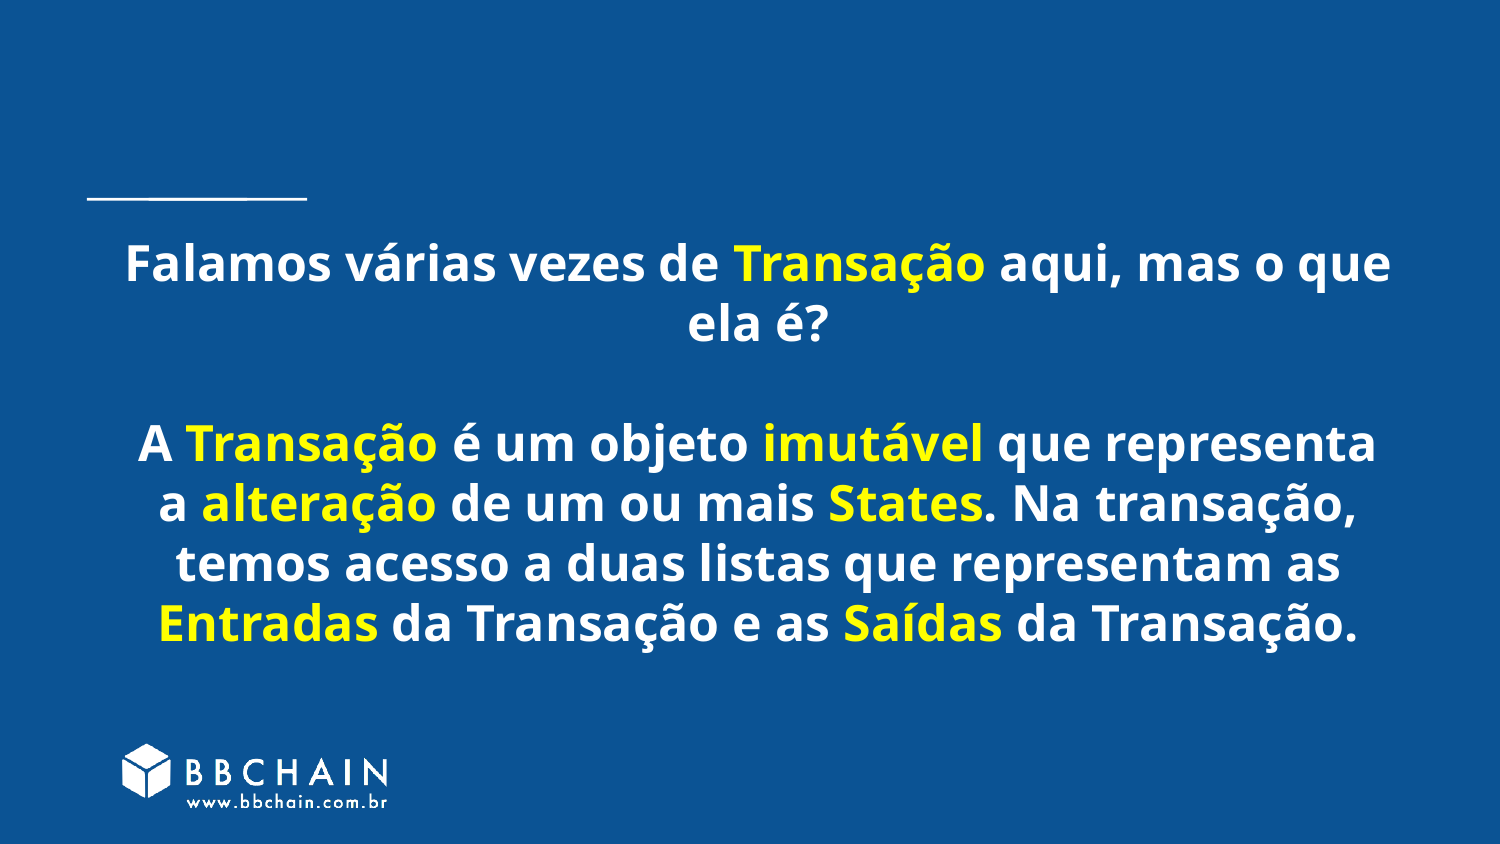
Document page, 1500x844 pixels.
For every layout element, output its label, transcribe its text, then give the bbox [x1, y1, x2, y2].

picture [122, 743, 387, 808]
title Falamos várias vezes de Transação aqui, mas o que ela é? A Transação é um objeto imutável que representa a alteração de um ou mais States. Na transação, temos acesso a duas listas que representam as Entradas da Transação e as Saídas da Transação. [107, 216, 1409, 734]
